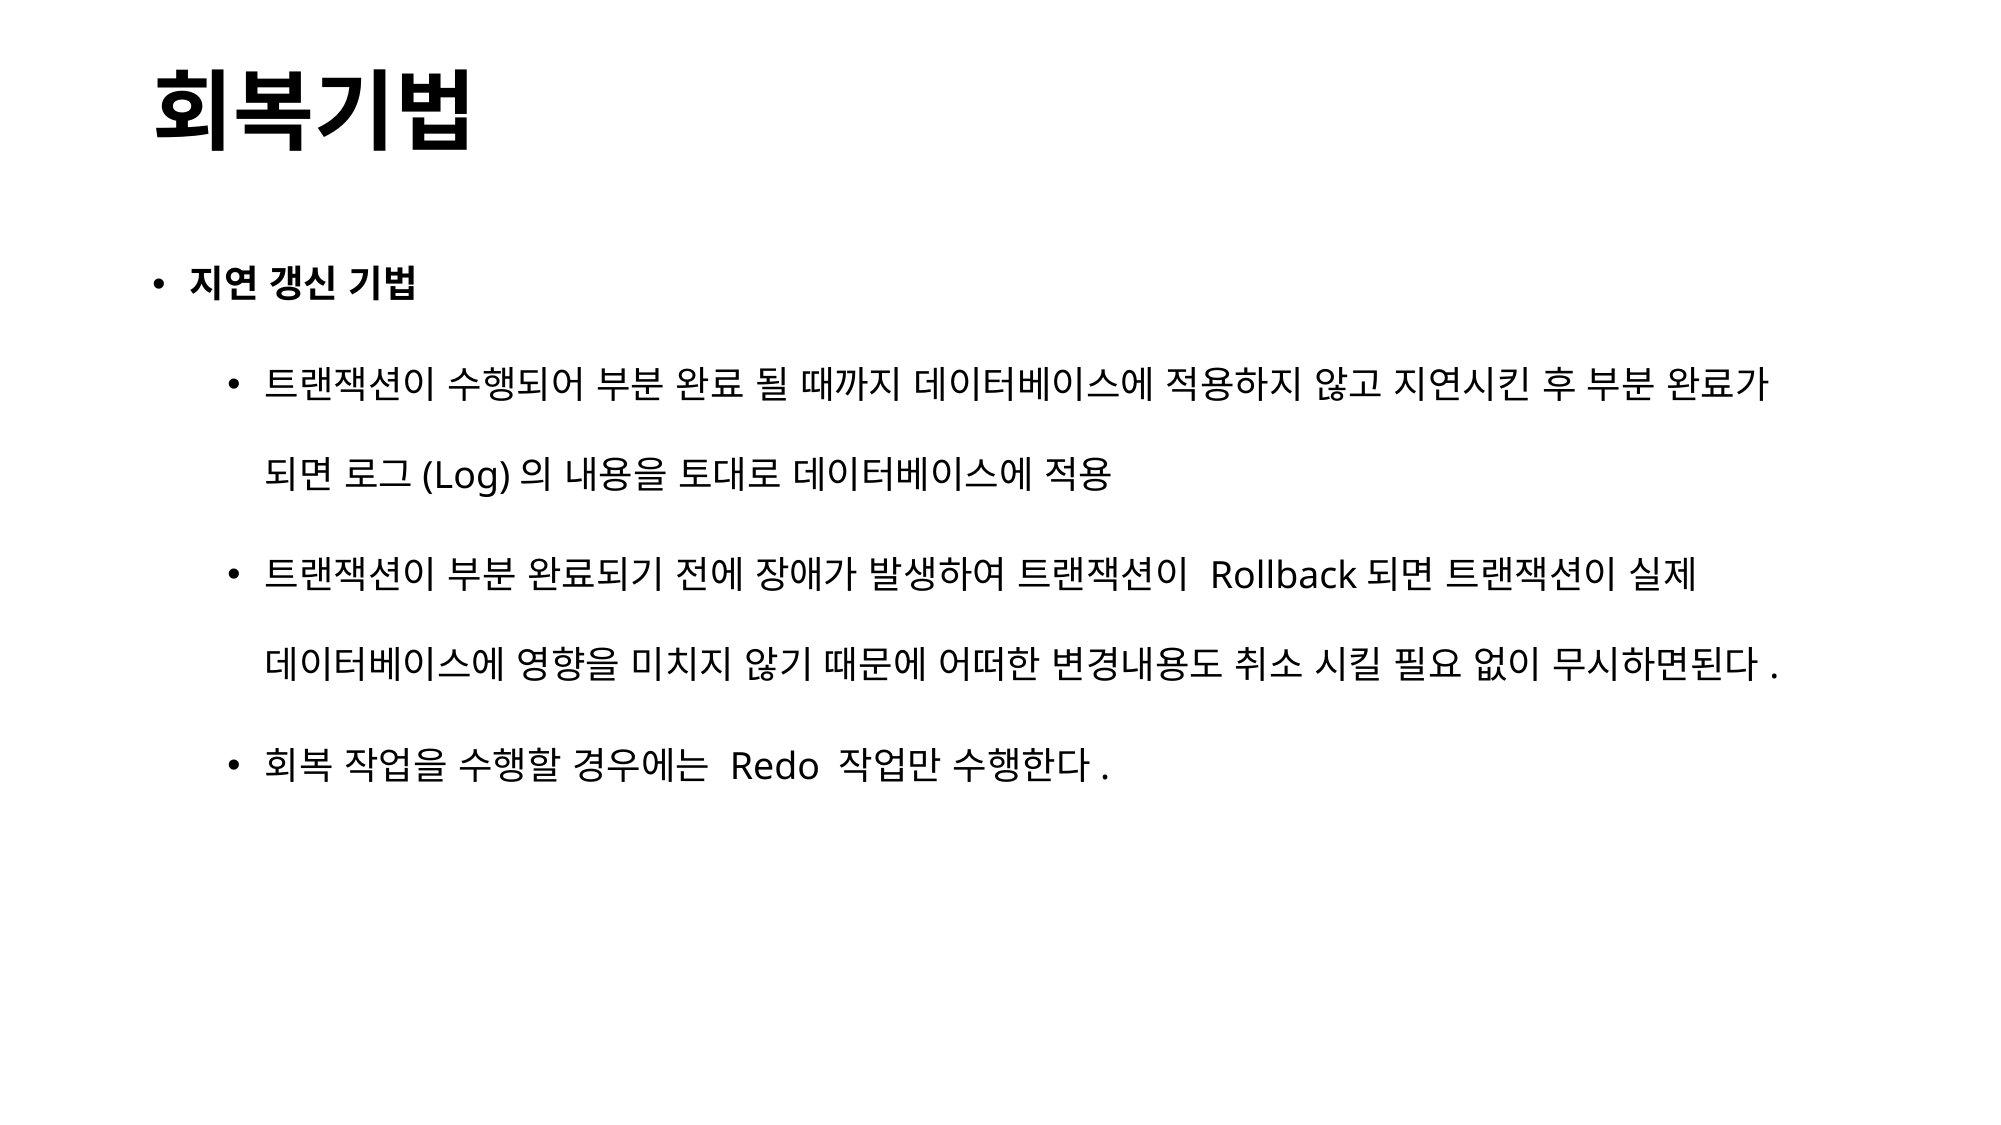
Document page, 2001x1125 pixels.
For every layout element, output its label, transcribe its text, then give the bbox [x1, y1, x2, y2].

title 회복기법 [137, 59, 1863, 170]
list 지연 갱신 기법 트랜잭션이 수행되어 부분 완료 될 때까지 데이터베이스에 적용하지 않고 지연시킨 후 부분 완료가 되면 로그(Log)의 내용을 토대로 데이터베이스에 적용 트랜잭션이 부분 완료되기 전에 장애가 발생하여 트랜잭션이 Rollback되면 트랜잭션이 실제 데이터베이스에 영향을 미치지 않기 때문에 어떠한 변경내용도 취소 시킬 필요 없이 무시하면된다. 회복 작업을 수행할 경우에는 Redo 작업만 수행한다. [137, 207, 1863, 1014]
